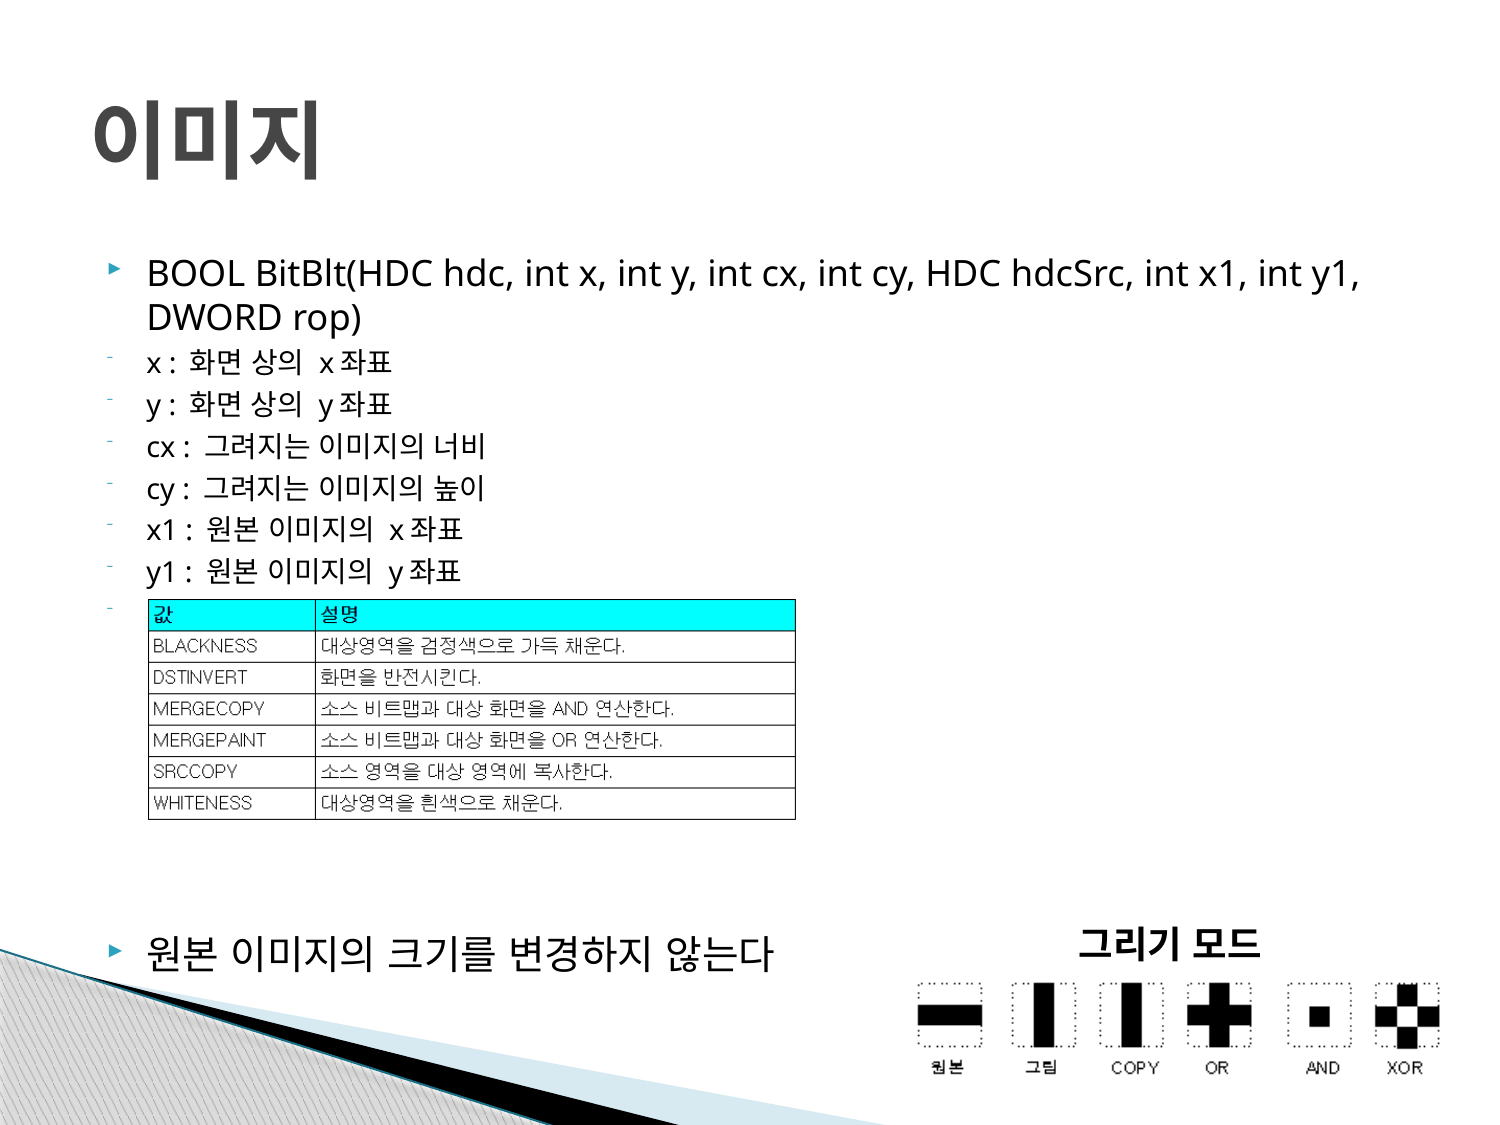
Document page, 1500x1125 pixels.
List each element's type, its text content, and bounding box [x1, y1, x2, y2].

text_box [890, 913, 1460, 1091]
picture [148, 599, 798, 821]
title 이미지 [75, 45, 1425, 233]
list BOOL BitBlt(HDC hdc, int x, int y, int cx, int cy, HDC hdcSrc, int x1, int y1, DWORD rop) x : 화면 상의 x좌표 y : 화면 상의 y좌표 cx : 그려지는 이미지의 너비 cy : 그려지는 이미지의 높이 x1 : 원본 이미지의 x좌표 y1 : 원본 이미지의 y좌표 rop : 레스터 연산 방법, 어떤 방식으로 그릴 것인가 원본 이미지의 크기를 변경하지 않는다 [75, 243, 1425, 986]
